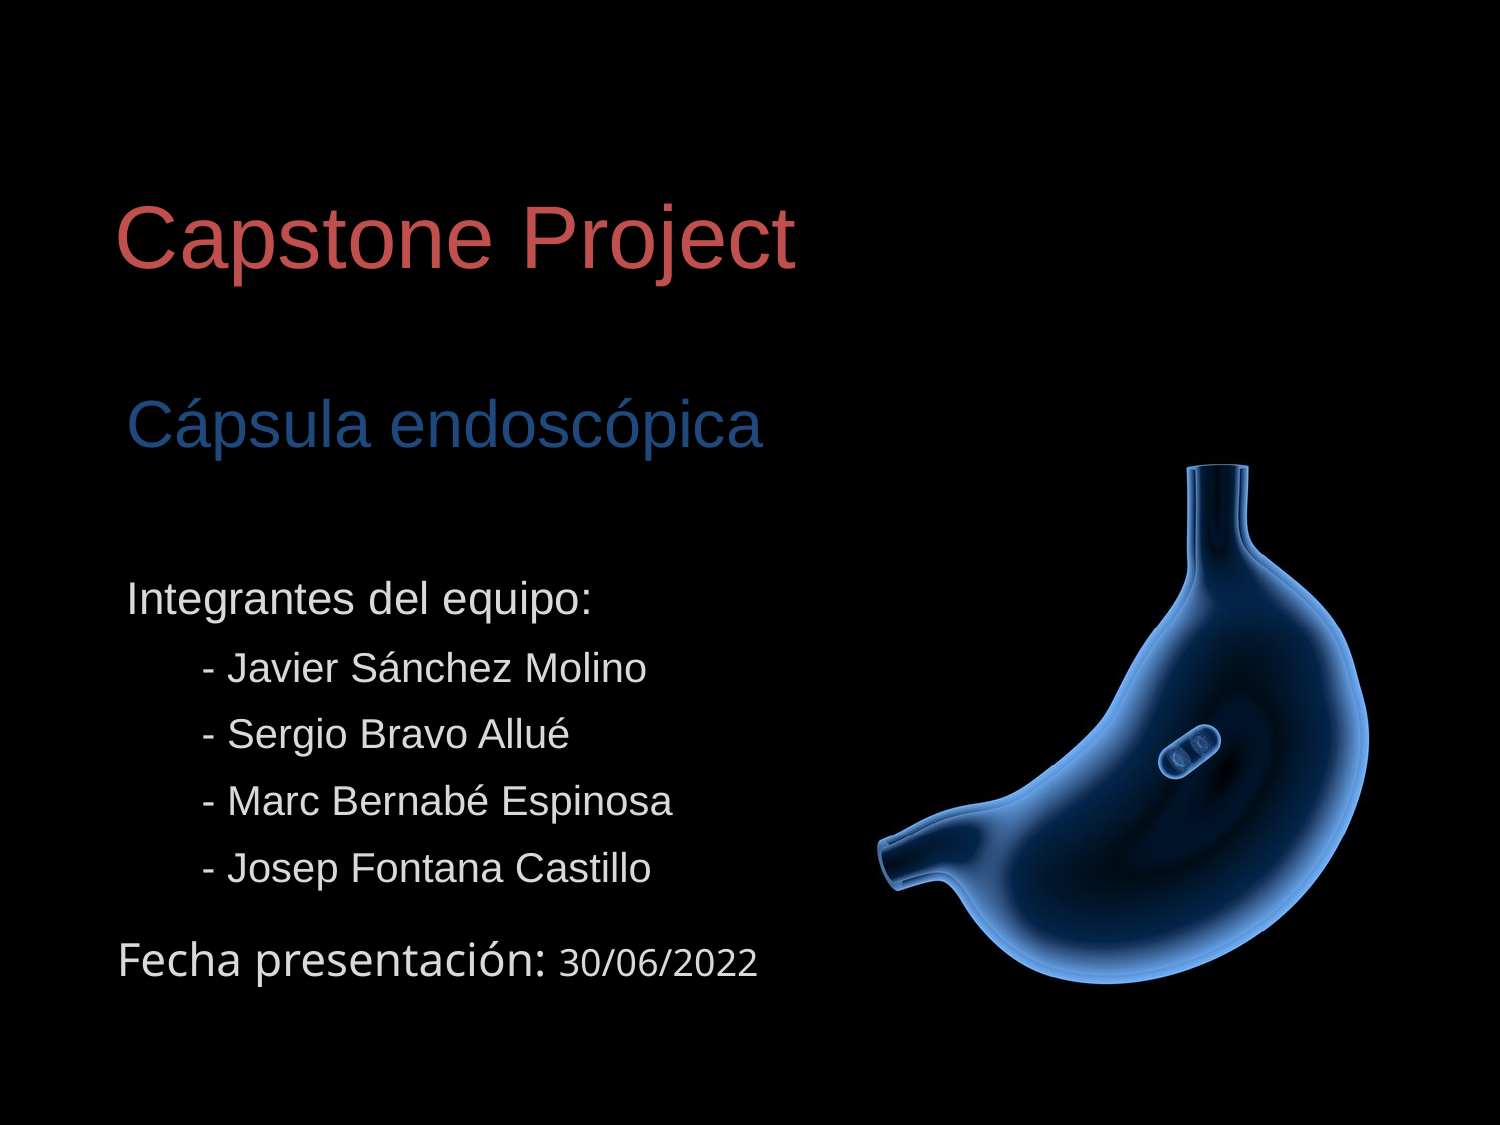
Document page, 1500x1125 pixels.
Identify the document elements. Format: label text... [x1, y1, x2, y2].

text_box Integrantes del equipo: - Javier Sánchez Molino - Sergio Bravo Allué - Marc Bernabé Espinosa - Josep Fontana Castillo [111, 561, 762, 898]
text_box Cápsula endoscópica [111, 373, 941, 469]
picture [844, 420, 1473, 1043]
text_box Capstone Project [100, 172, 1052, 295]
text_box Fecha presentación: 30/06/2022 [102, 923, 839, 994]
